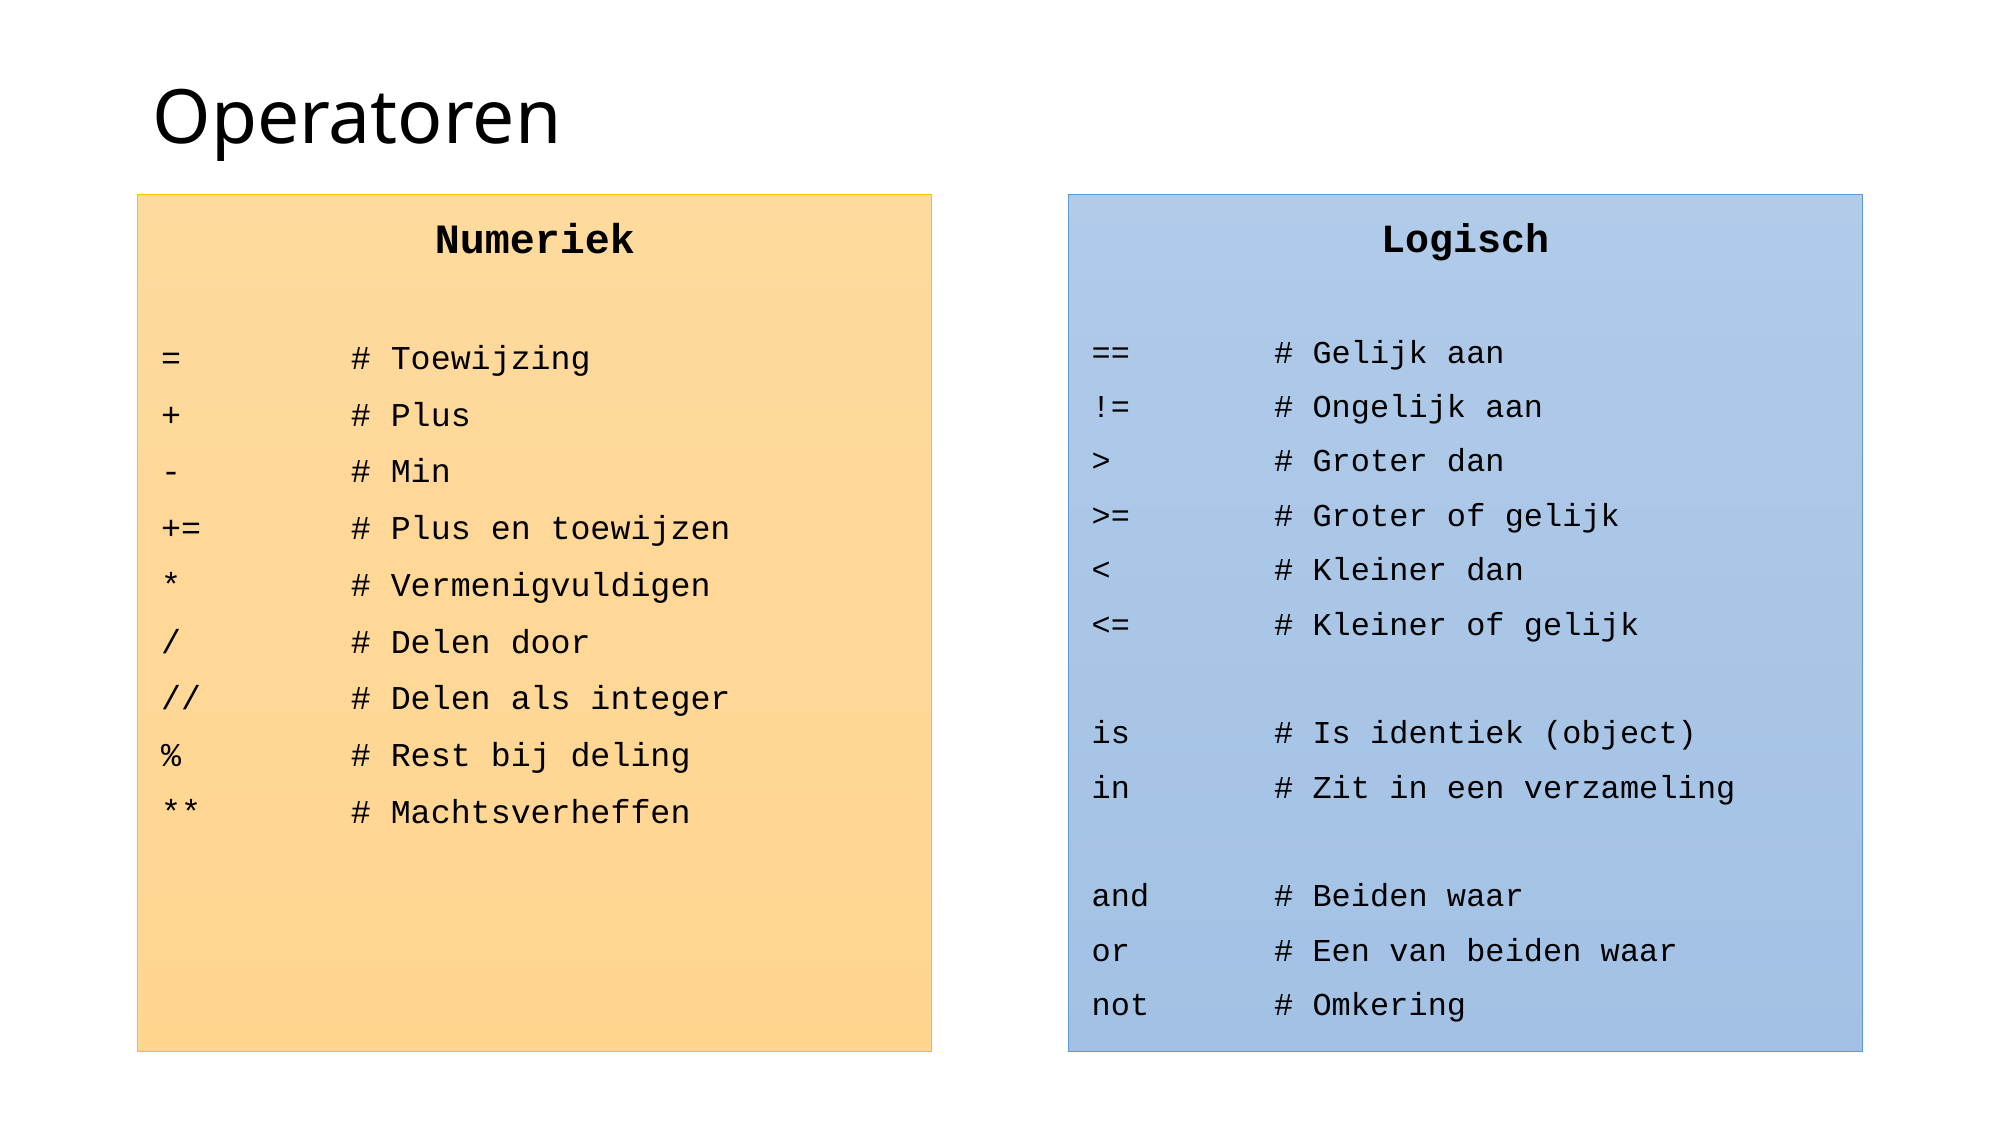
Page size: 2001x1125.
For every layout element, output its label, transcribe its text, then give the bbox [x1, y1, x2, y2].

list Numeriek = # Toewijzing + # Plus - # Min += # Plus en toewijzen * # Vermenigvuldigen / # Delen door // # Delen als integer % # Rest bij deling ** # Machtsverheffen [137, 194, 932, 1052]
title Operatoren [137, 59, 1863, 178]
text_box Logisch == # Gelijk aan != # Ongelijk aan > # Groter dan >= # Groter of gelijk < # Kleiner dan <= # Kleiner of gelijk is # Is identiek (object) in # Zit in een verzameling and # Beiden waar or # Een van beiden waar not # Omkering [1068, 194, 1863, 1052]
